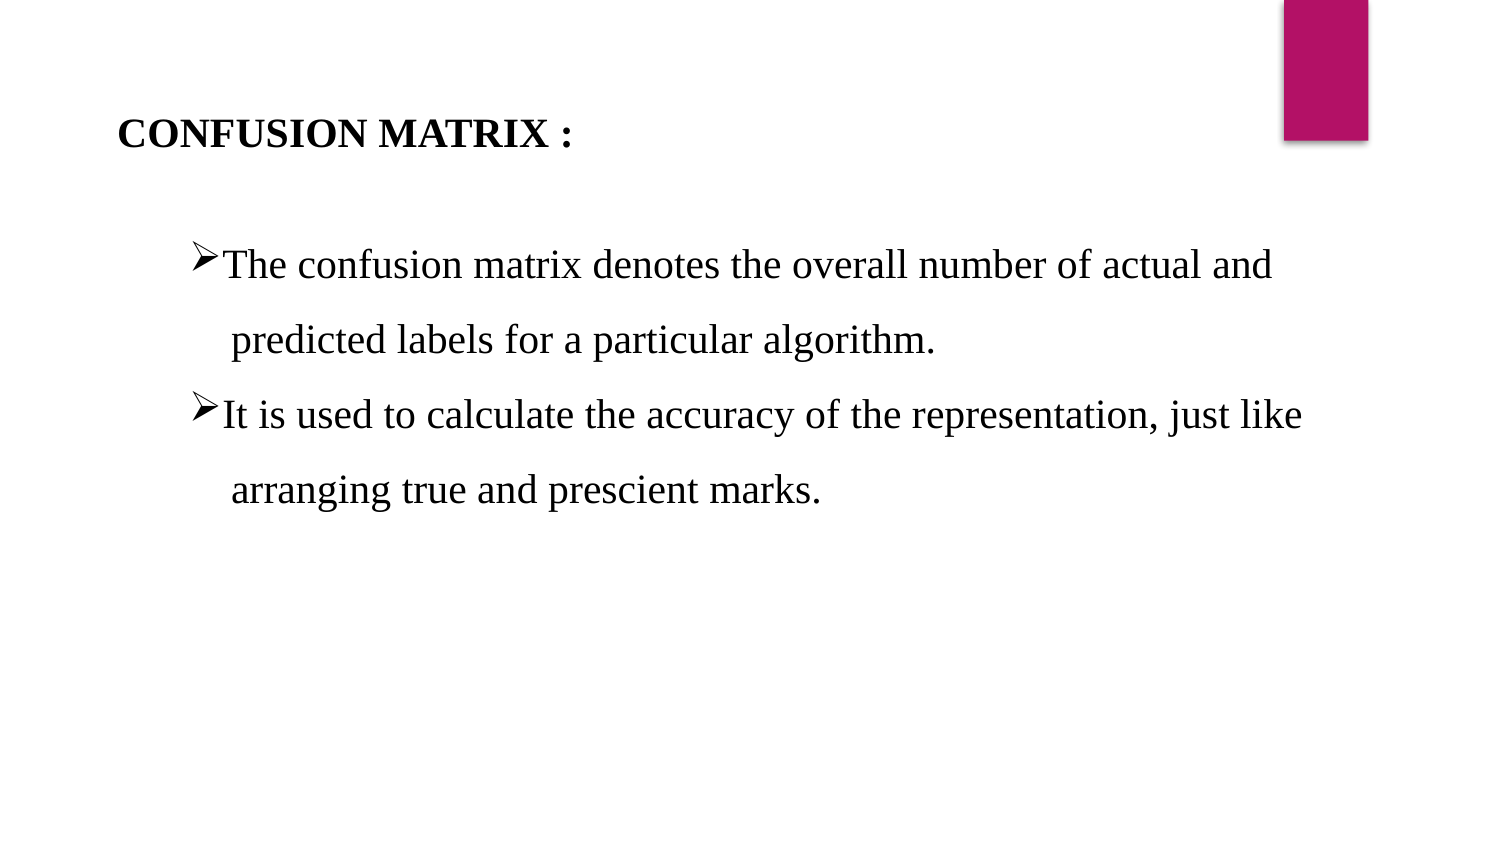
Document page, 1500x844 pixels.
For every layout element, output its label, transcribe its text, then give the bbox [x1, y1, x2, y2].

text_box CONFUSION MATRIX : [102, 98, 1104, 164]
text_box The confusion matrix denotes the overall number of actual and predicted labels for a particular algorithm. It is used to calculate the accuracy of the representation, just like arranging true and prescient marks. [174, 204, 1333, 594]
